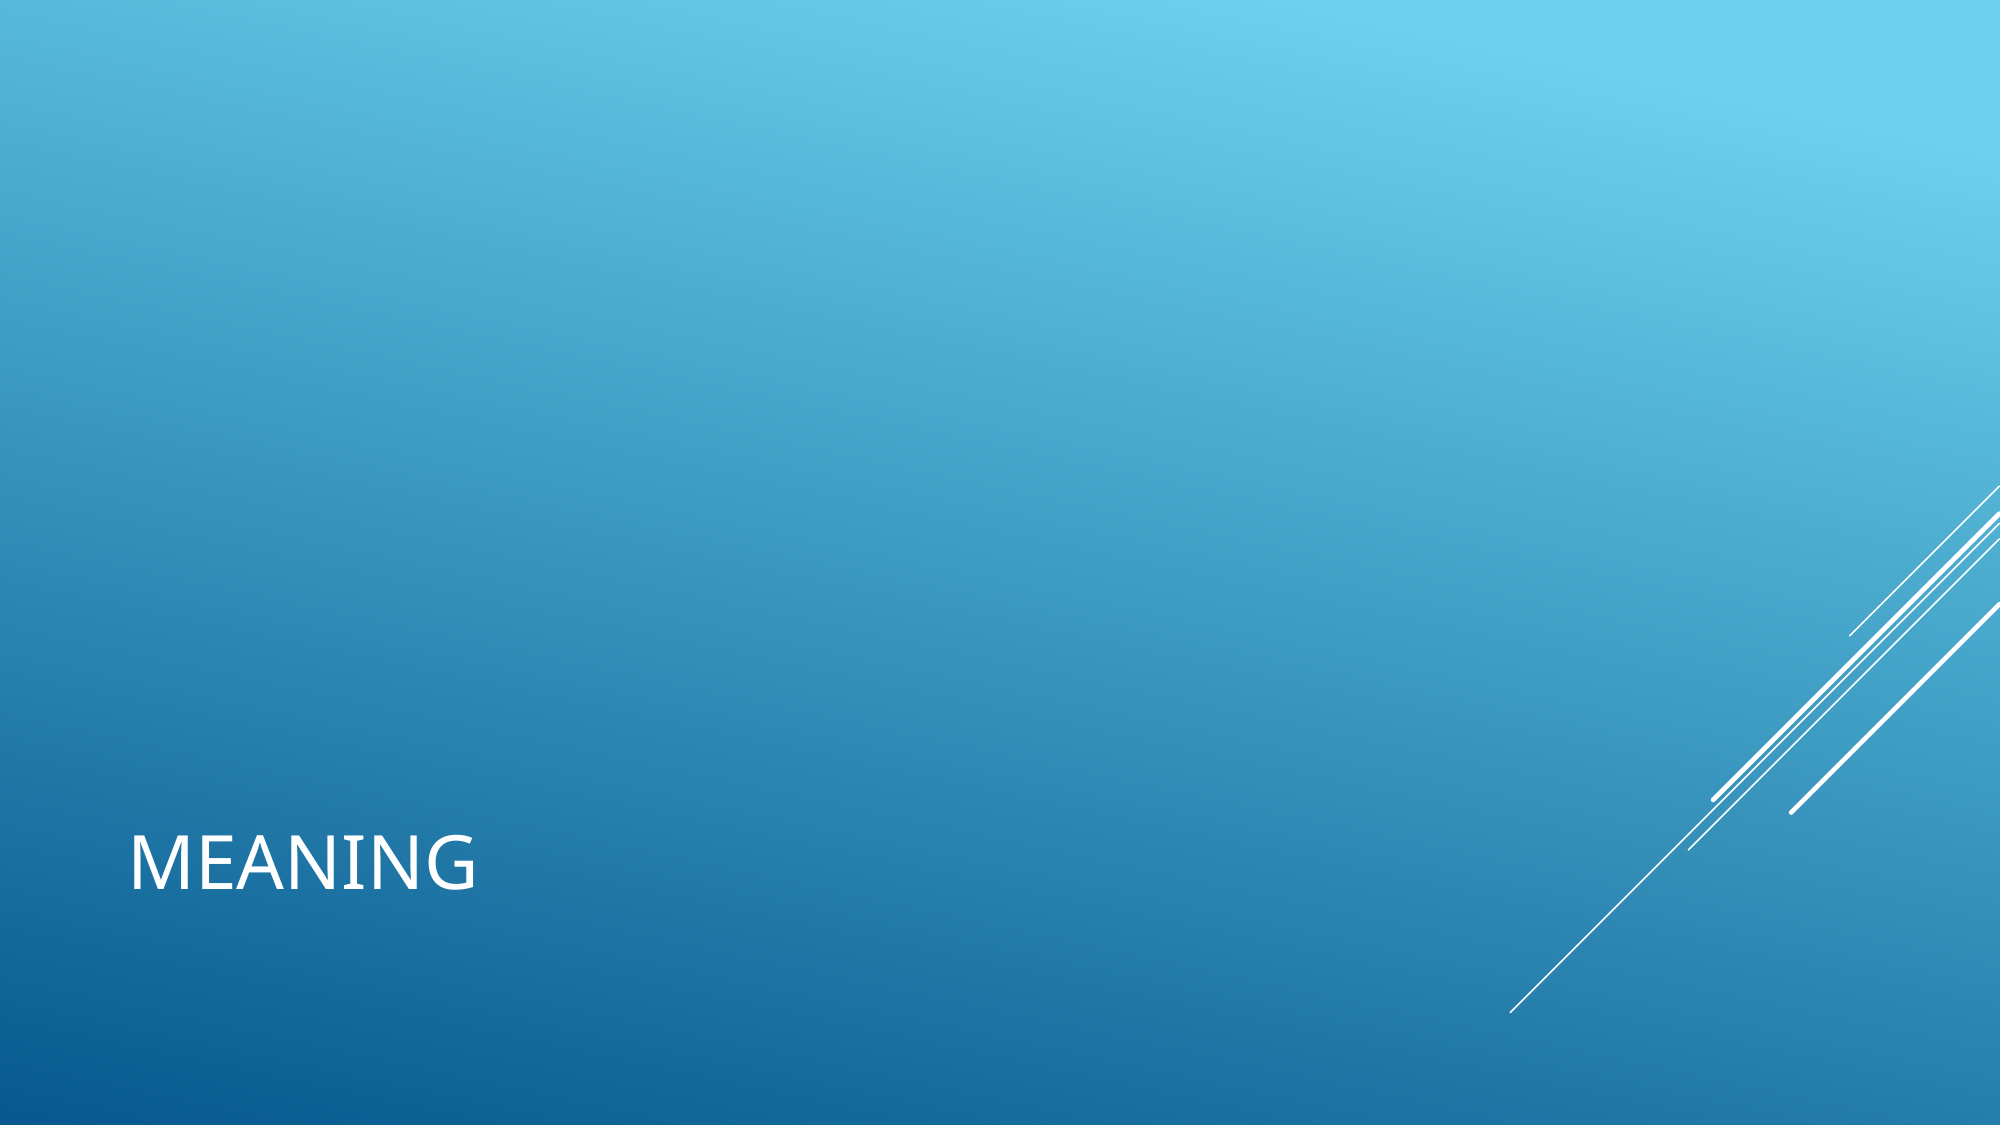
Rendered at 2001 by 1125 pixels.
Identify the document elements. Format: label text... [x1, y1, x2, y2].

title Meaning [112, 736, 1513, 984]
